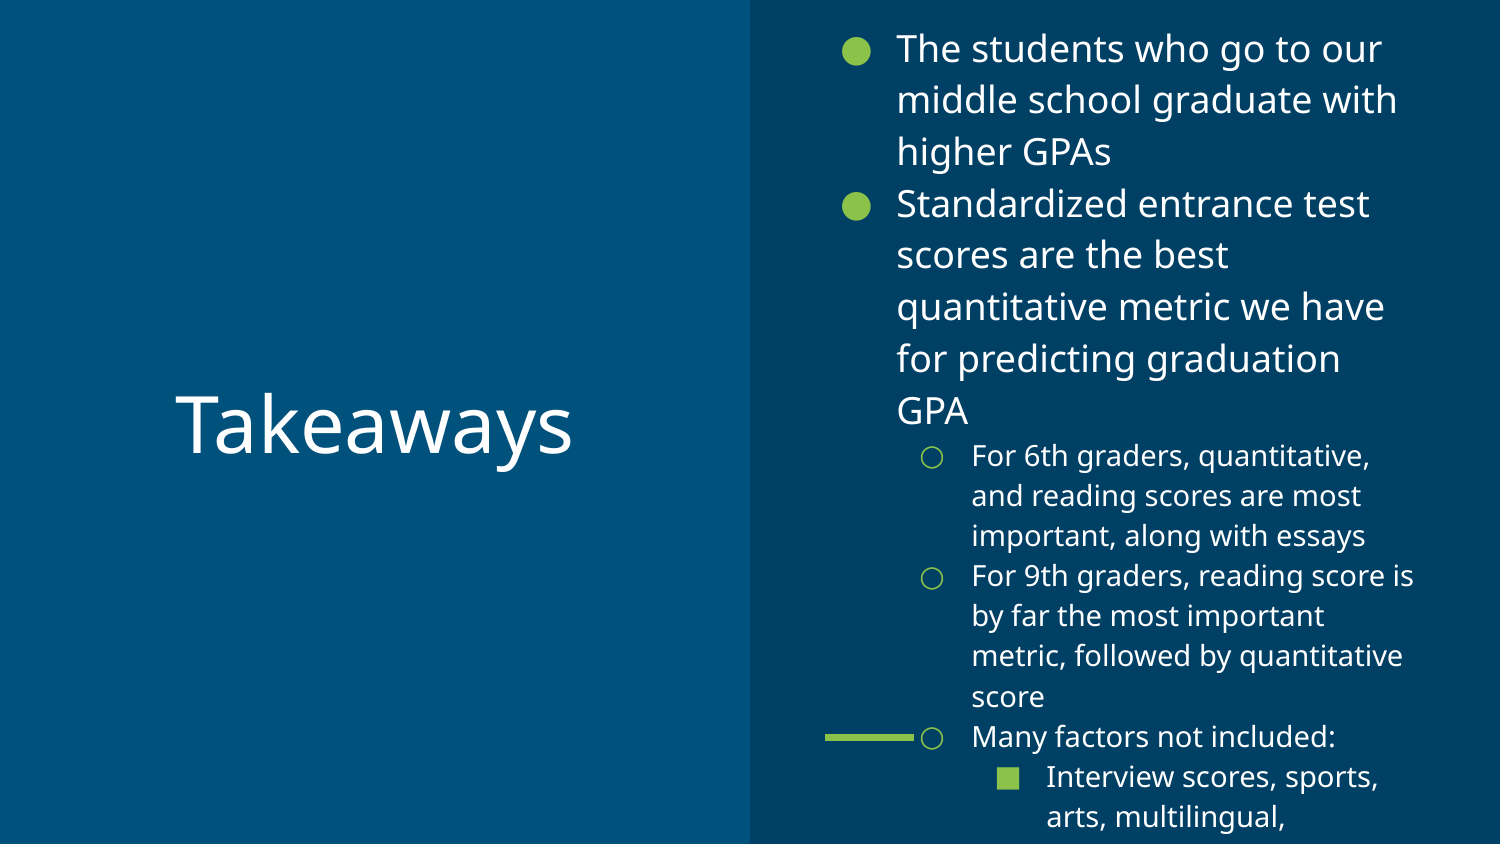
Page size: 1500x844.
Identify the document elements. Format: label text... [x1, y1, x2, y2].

title Takeaways [43, 298, 708, 546]
list The students who go to our middle school graduate with higher GPAs Standardized entrance test scores are the best quantitative metric we have for predicting graduation GPA For 6th graders, quantitative, and reading scores are most important, along with essays For 9th graders, reading score is by far the most important metric, followed by quantitative score Many factors not included: Interview scores, sports, arts, multilingual, extracurriculars, etc. [806, 185, 1436, 792]
